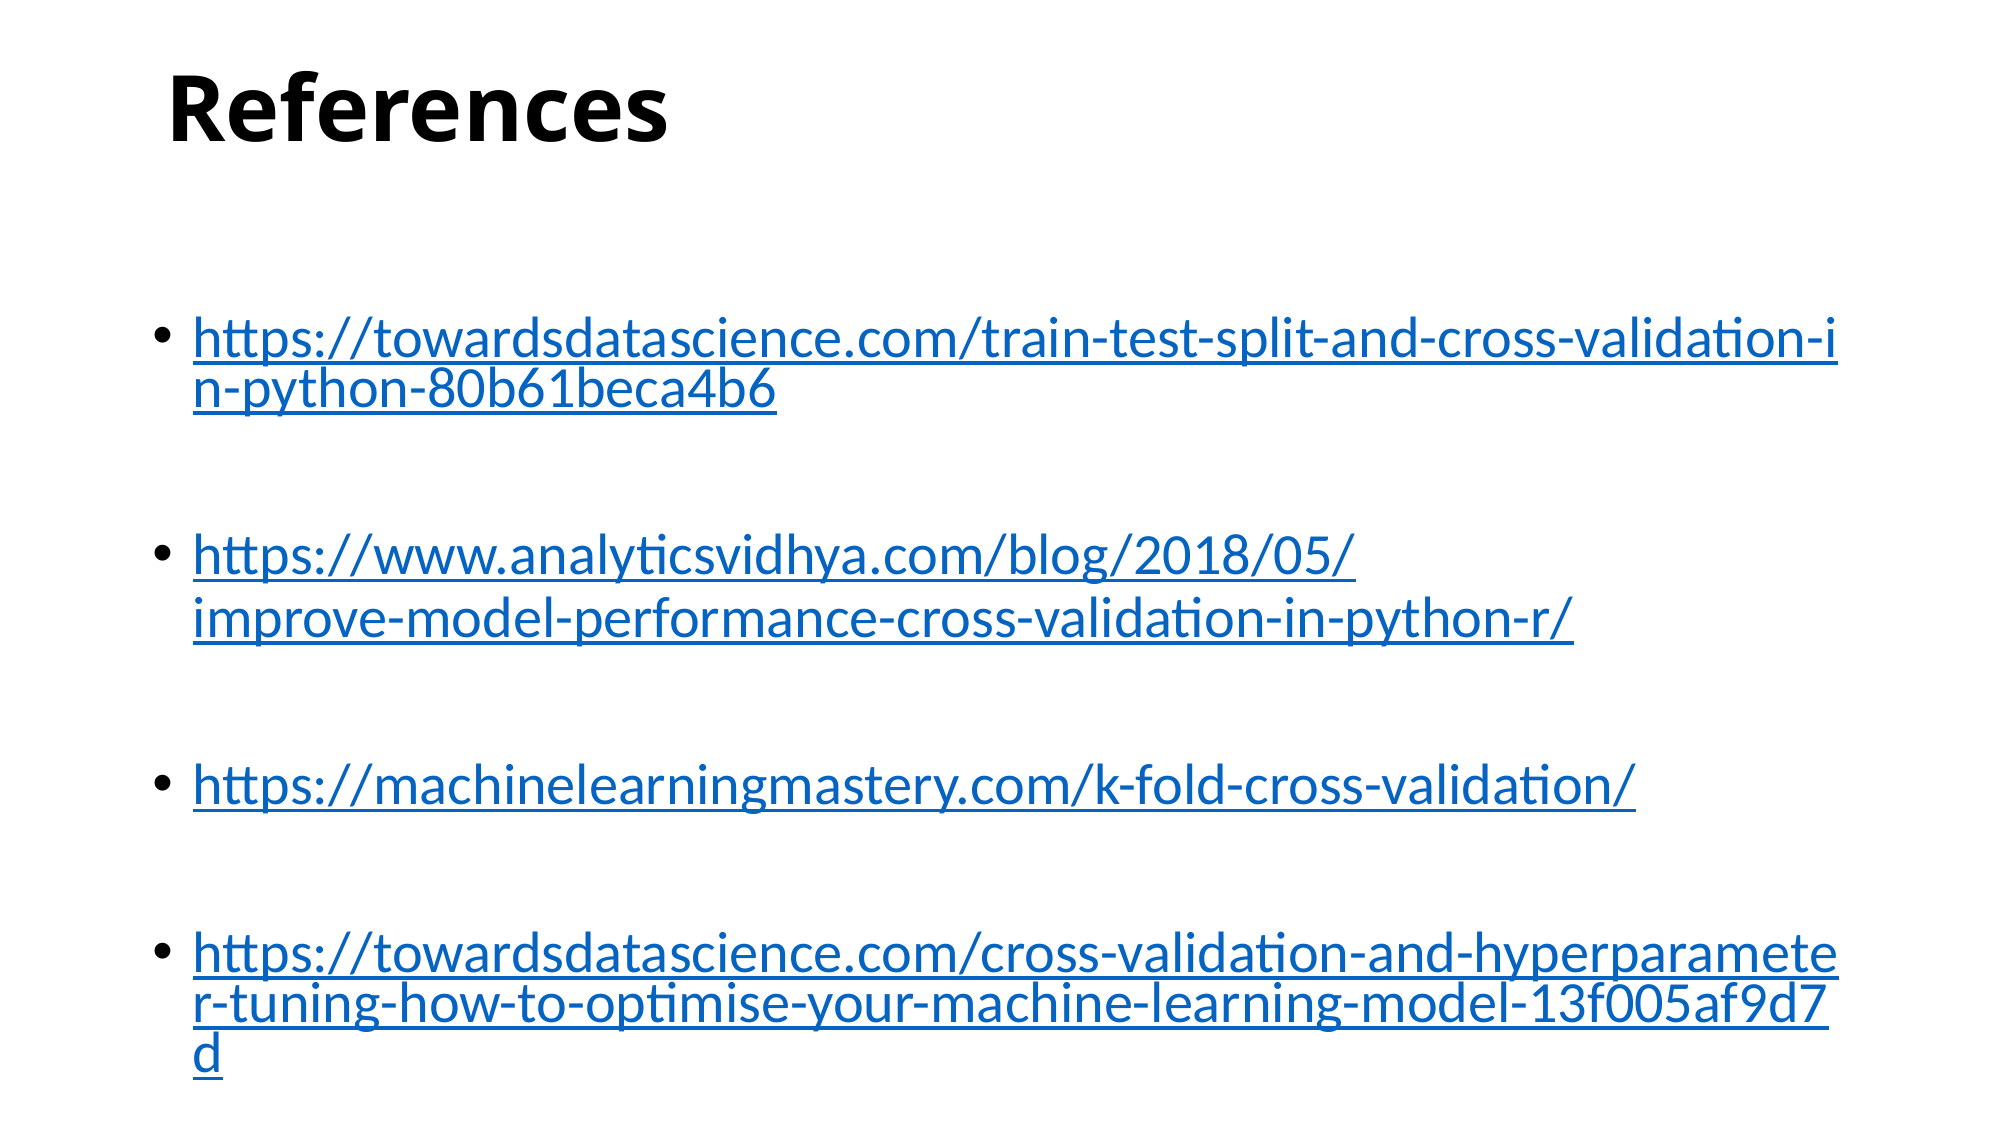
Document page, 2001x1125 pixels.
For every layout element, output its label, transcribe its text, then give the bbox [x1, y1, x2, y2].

title References [0, 3, 2000, 221]
list https://towardsdatascience.com/train-test-split-and-cross-validation-in-python-80b61beca4b6 https://www.analyticsvidhya.com/blog/2018/05/improve-model-performance-cross-validation-in-python-r/ https://machinelearningmastery.com/k-fold-cross-validation/ https://towardsdatascience.com/cross-validation-and-hyperparameter-tuning-how-to-optimise-your-machine-learning-model-13f005af9d7d [137, 299, 1863, 1014]
